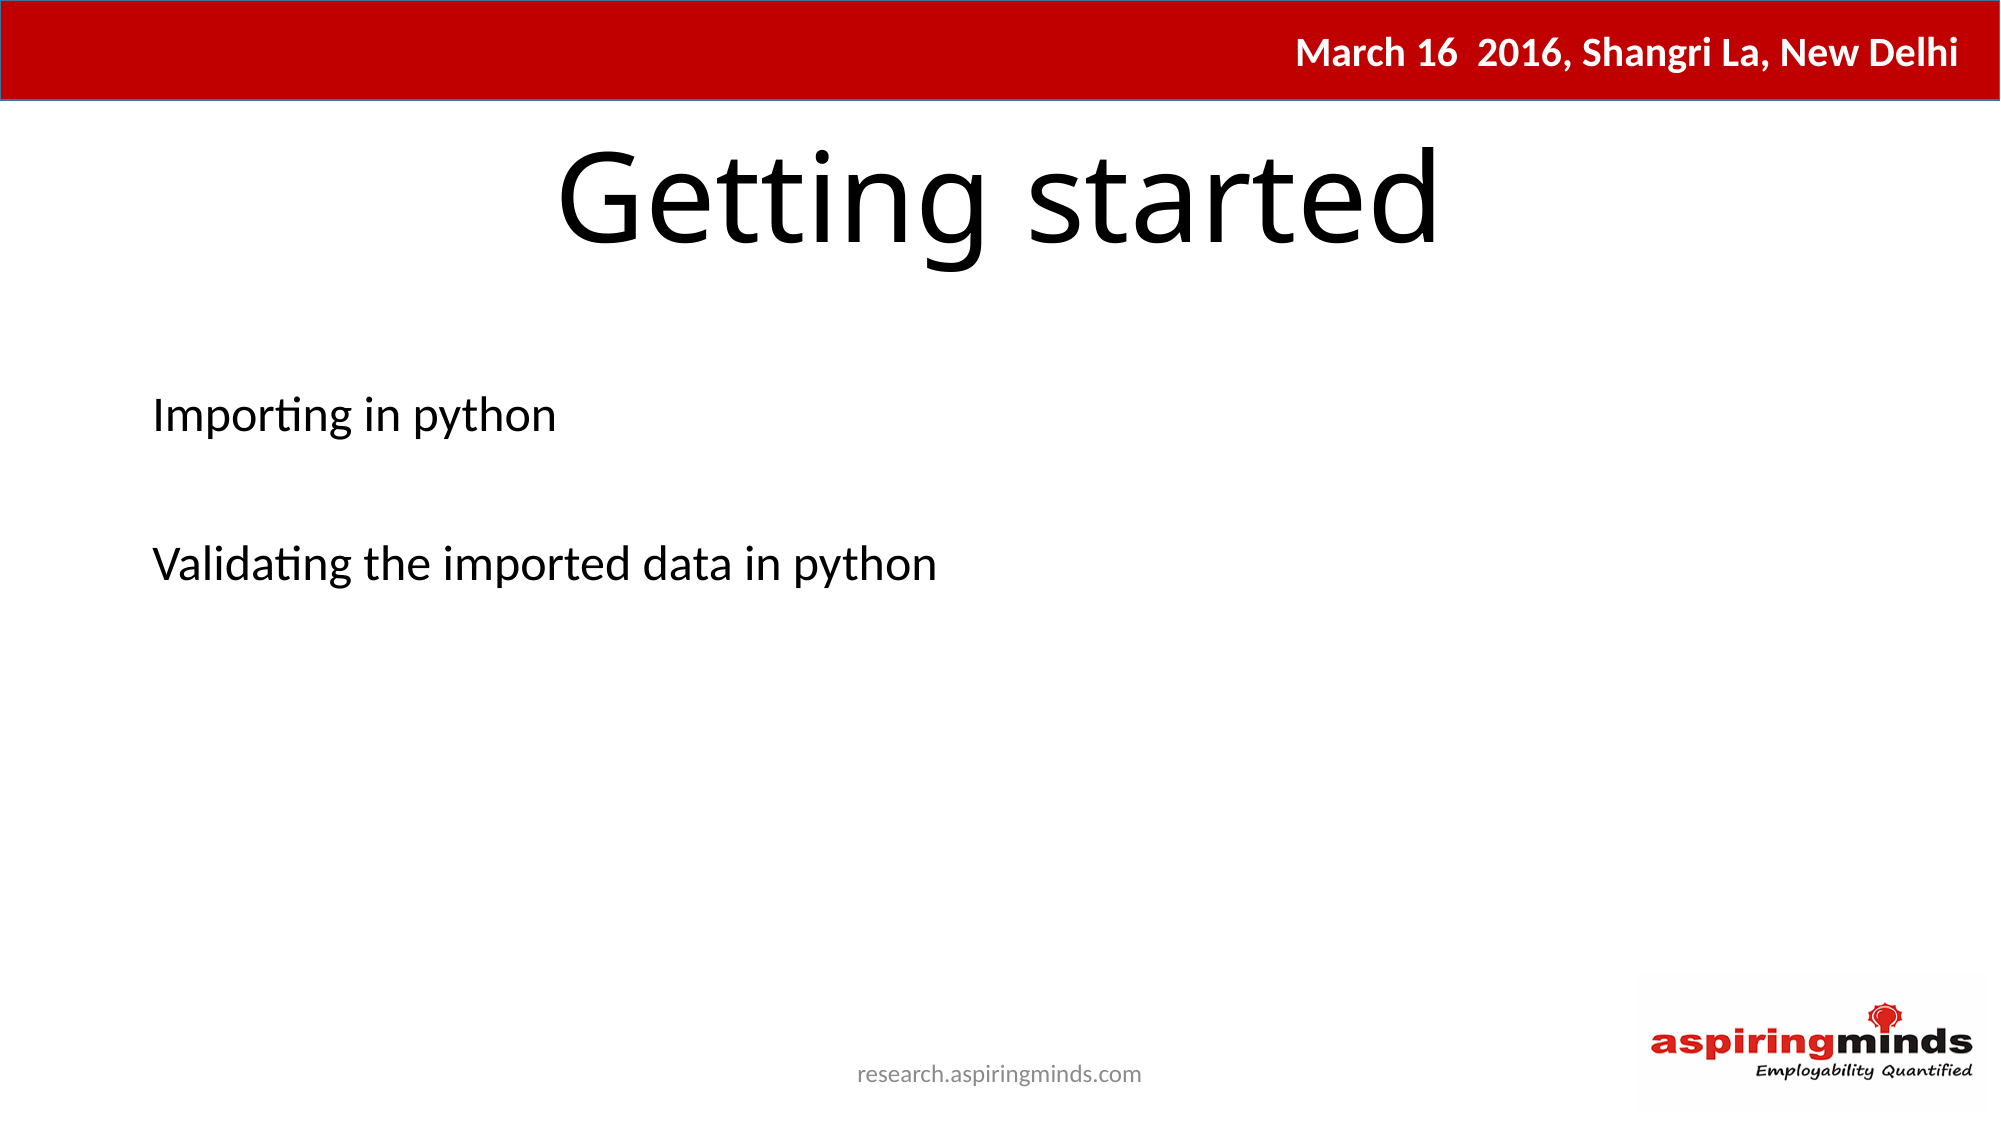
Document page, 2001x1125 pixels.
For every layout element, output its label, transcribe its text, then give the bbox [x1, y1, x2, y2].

text_box [0, 0, 2000, 101]
text_box Importing in python Validating the imported data in python [137, 299, 1863, 1014]
footer research.aspiringminds.com [662, 1042, 1338, 1103]
text_box March 16 2016, Shangri La, New Delhi [1280, 17, 2000, 82]
picture [1637, 973, 1988, 1112]
text_box Getting started [137, 59, 1863, 278]
